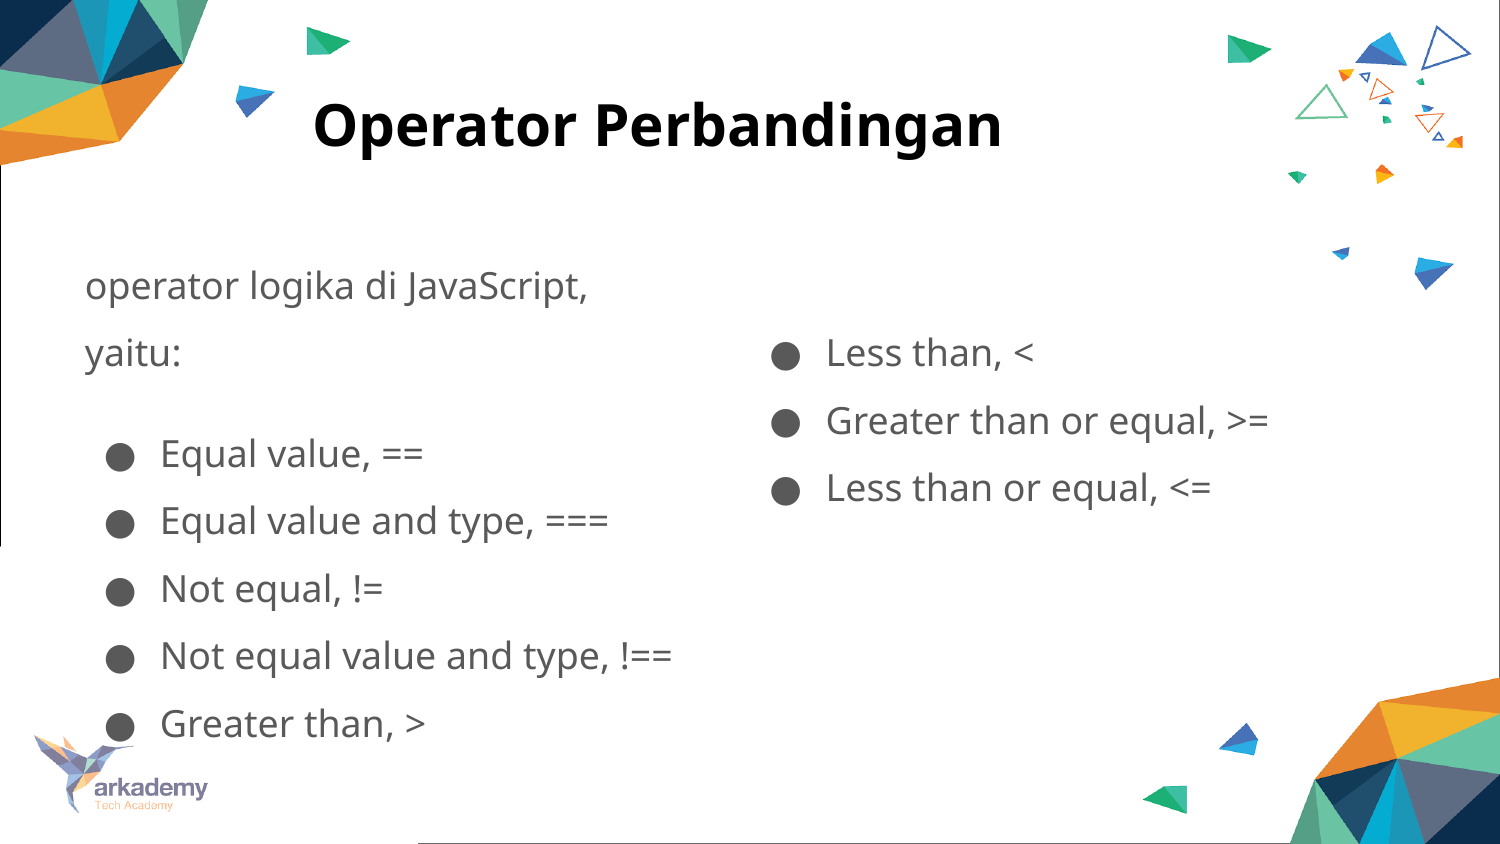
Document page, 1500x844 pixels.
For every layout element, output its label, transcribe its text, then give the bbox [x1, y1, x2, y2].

picture [0, 0, 1500, 844]
title Operator Perbandingan [297, 72, 1449, 167]
list Less than, < Greater than or equal, >= Less than or equal, <= [735, 213, 1477, 775]
list operator logika di JavaScript, yaitu: Equal value, == Equal value and type, === Not equal, != Not equal value and type, !== Greater than, > [69, 224, 700, 785]
